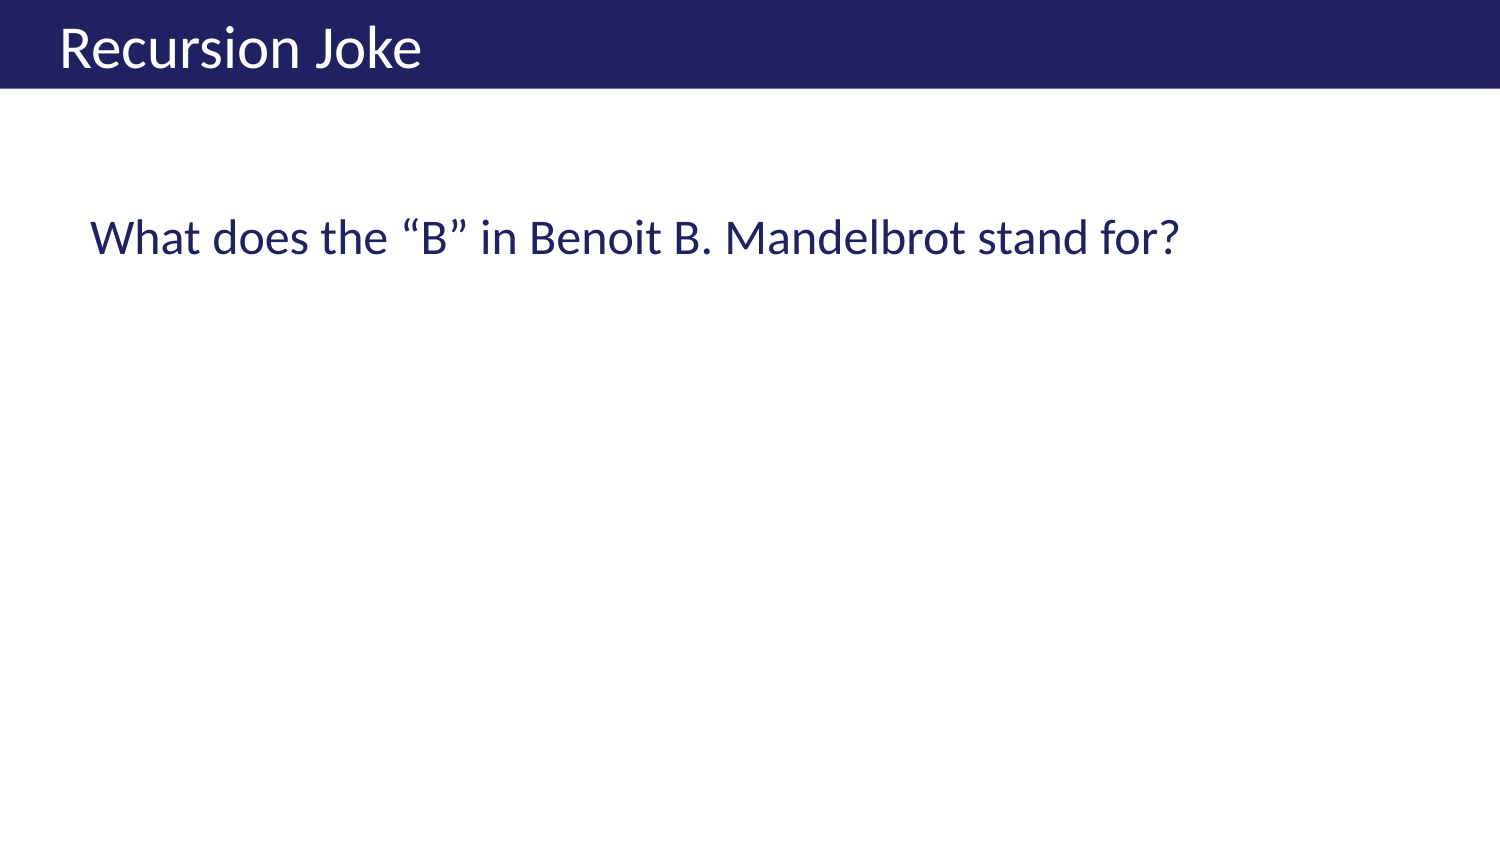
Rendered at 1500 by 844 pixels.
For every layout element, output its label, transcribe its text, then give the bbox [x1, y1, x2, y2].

list What does the “B” in Benoit B. Mandelbrot stand for? [75, 196, 1425, 754]
title Recursion Joke [0, 0, 1500, 89]
